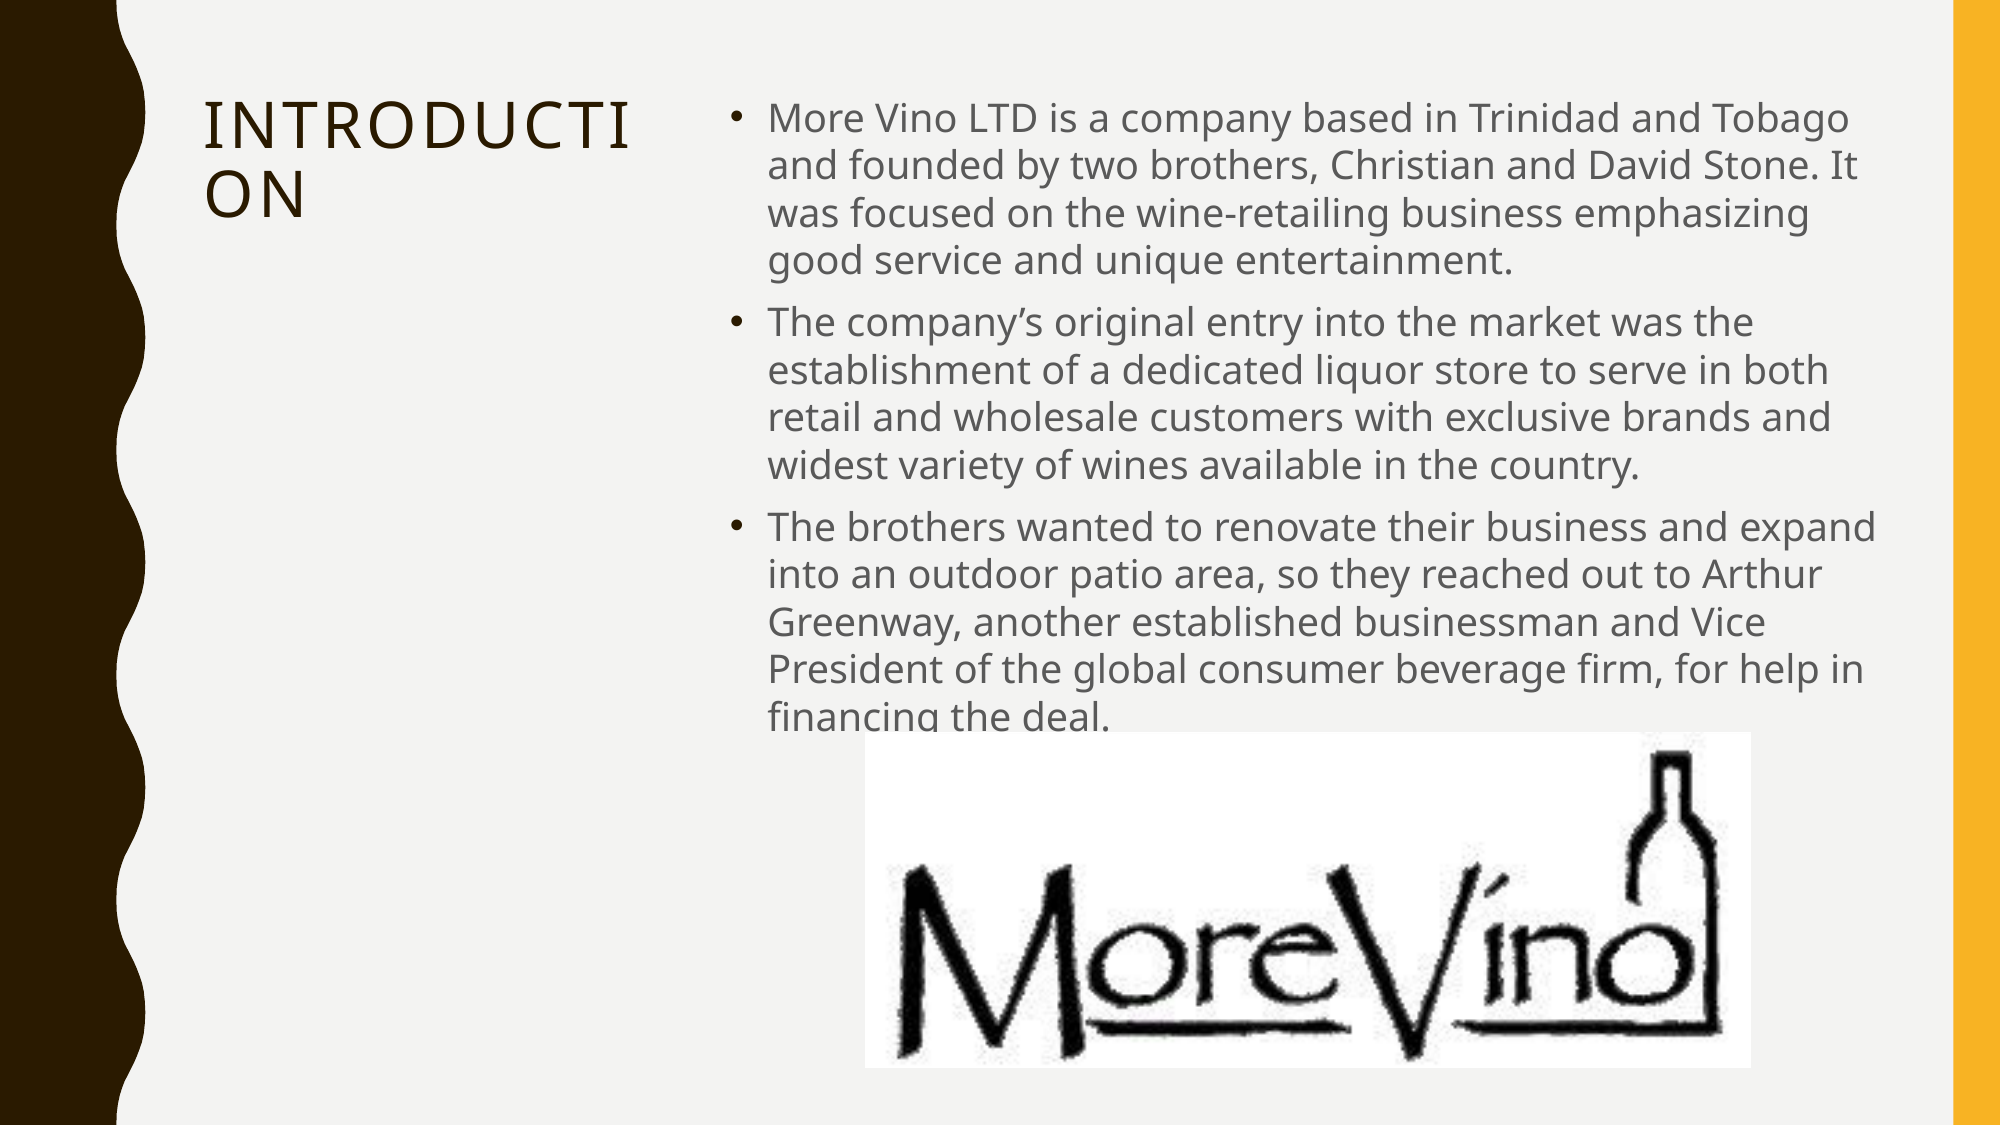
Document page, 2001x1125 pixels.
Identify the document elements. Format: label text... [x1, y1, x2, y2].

title Introduction [188, 85, 670, 1014]
list More Vino LTD is a company based in Trinidad and Tobago and founded by two brothers, Christian and David Stone. It was focused on the wine-retailing business emphasizing good service and unique entertainment. The company’s original entry into the market was the establishment of a dedicated liquor store to serve in both retail and wholesale customers with exclusive brands and widest variety of wines available in the country. The brothers wanted to renovate their business and expand into an outdoor patio area, so they reached out to Arthur Greenway, another established businessman and Vice President of the global consumer beverage firm, for help in financing the deal. [714, 85, 1901, 679]
picture [865, 732, 1751, 1068]
